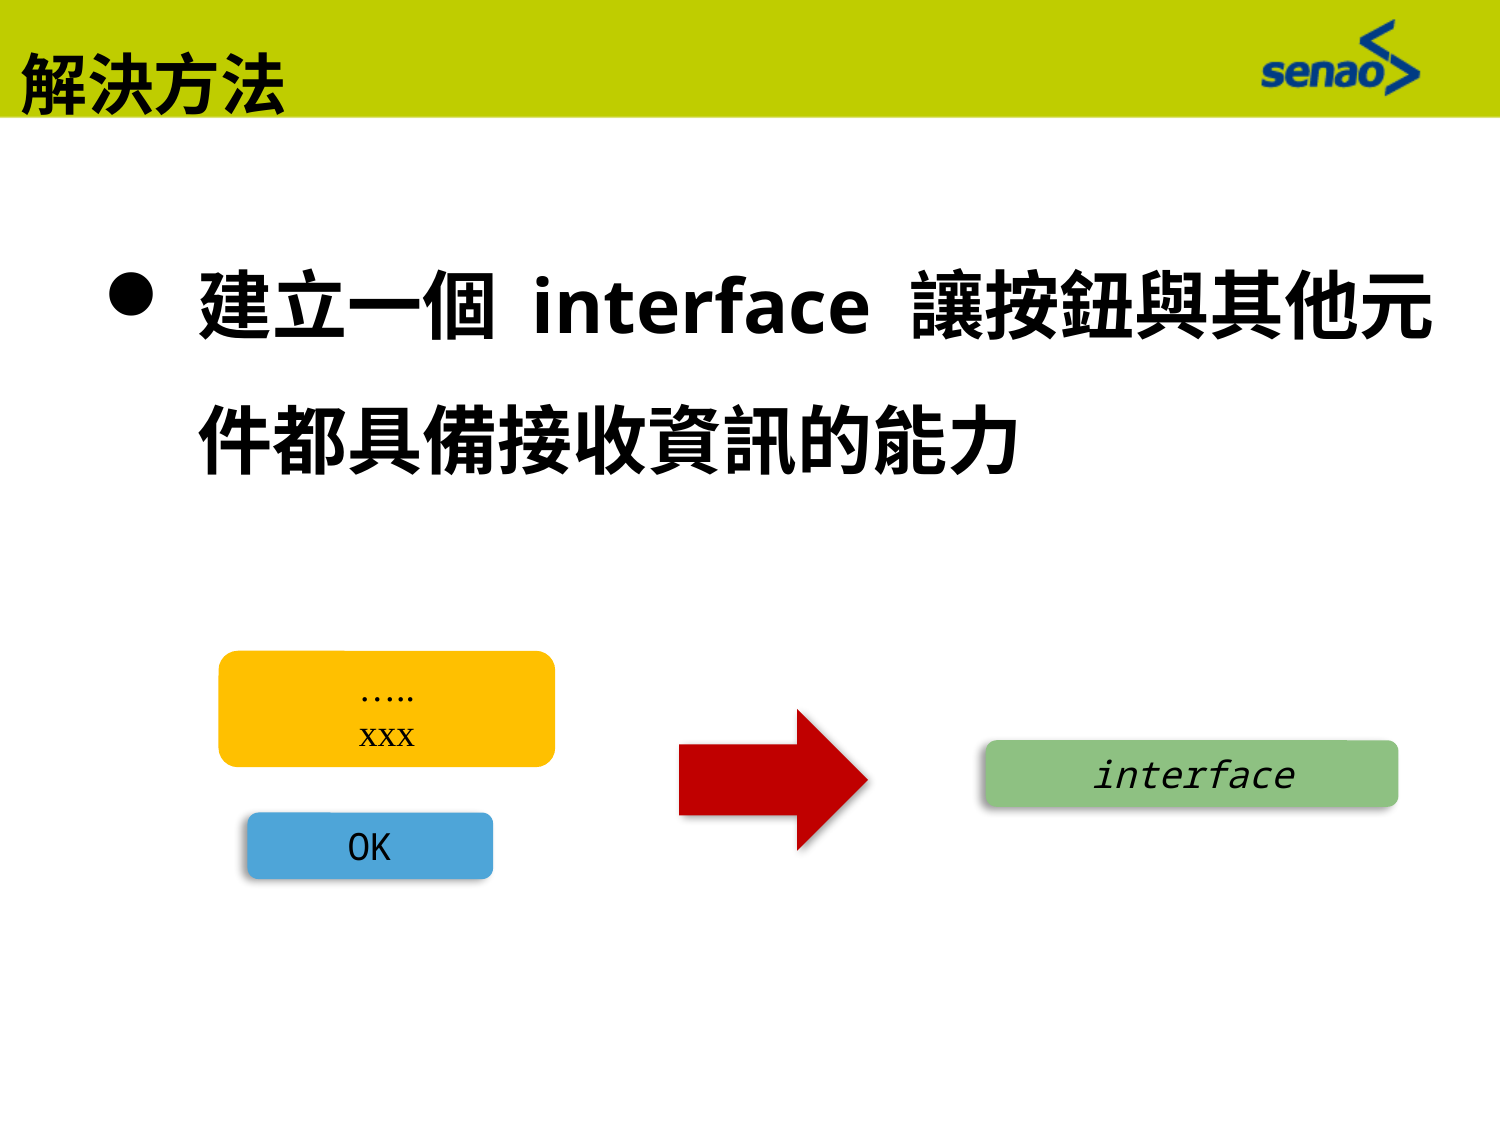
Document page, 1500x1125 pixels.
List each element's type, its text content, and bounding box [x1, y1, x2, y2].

text_box [679, 708, 869, 851]
picture [0, 114, 1500, 1125]
text_box OK [247, 812, 494, 880]
text_box 建立一個 interface 讓按鈕與其他元件都具備接收資訊的能力 [88, 206, 1459, 368]
text_box [0, 0, 5, 114]
text_box ….. xxx [218, 650, 556, 768]
text_box 解決方法 [5, 0, 1500, 126]
text_box interface [985, 740, 1399, 807]
